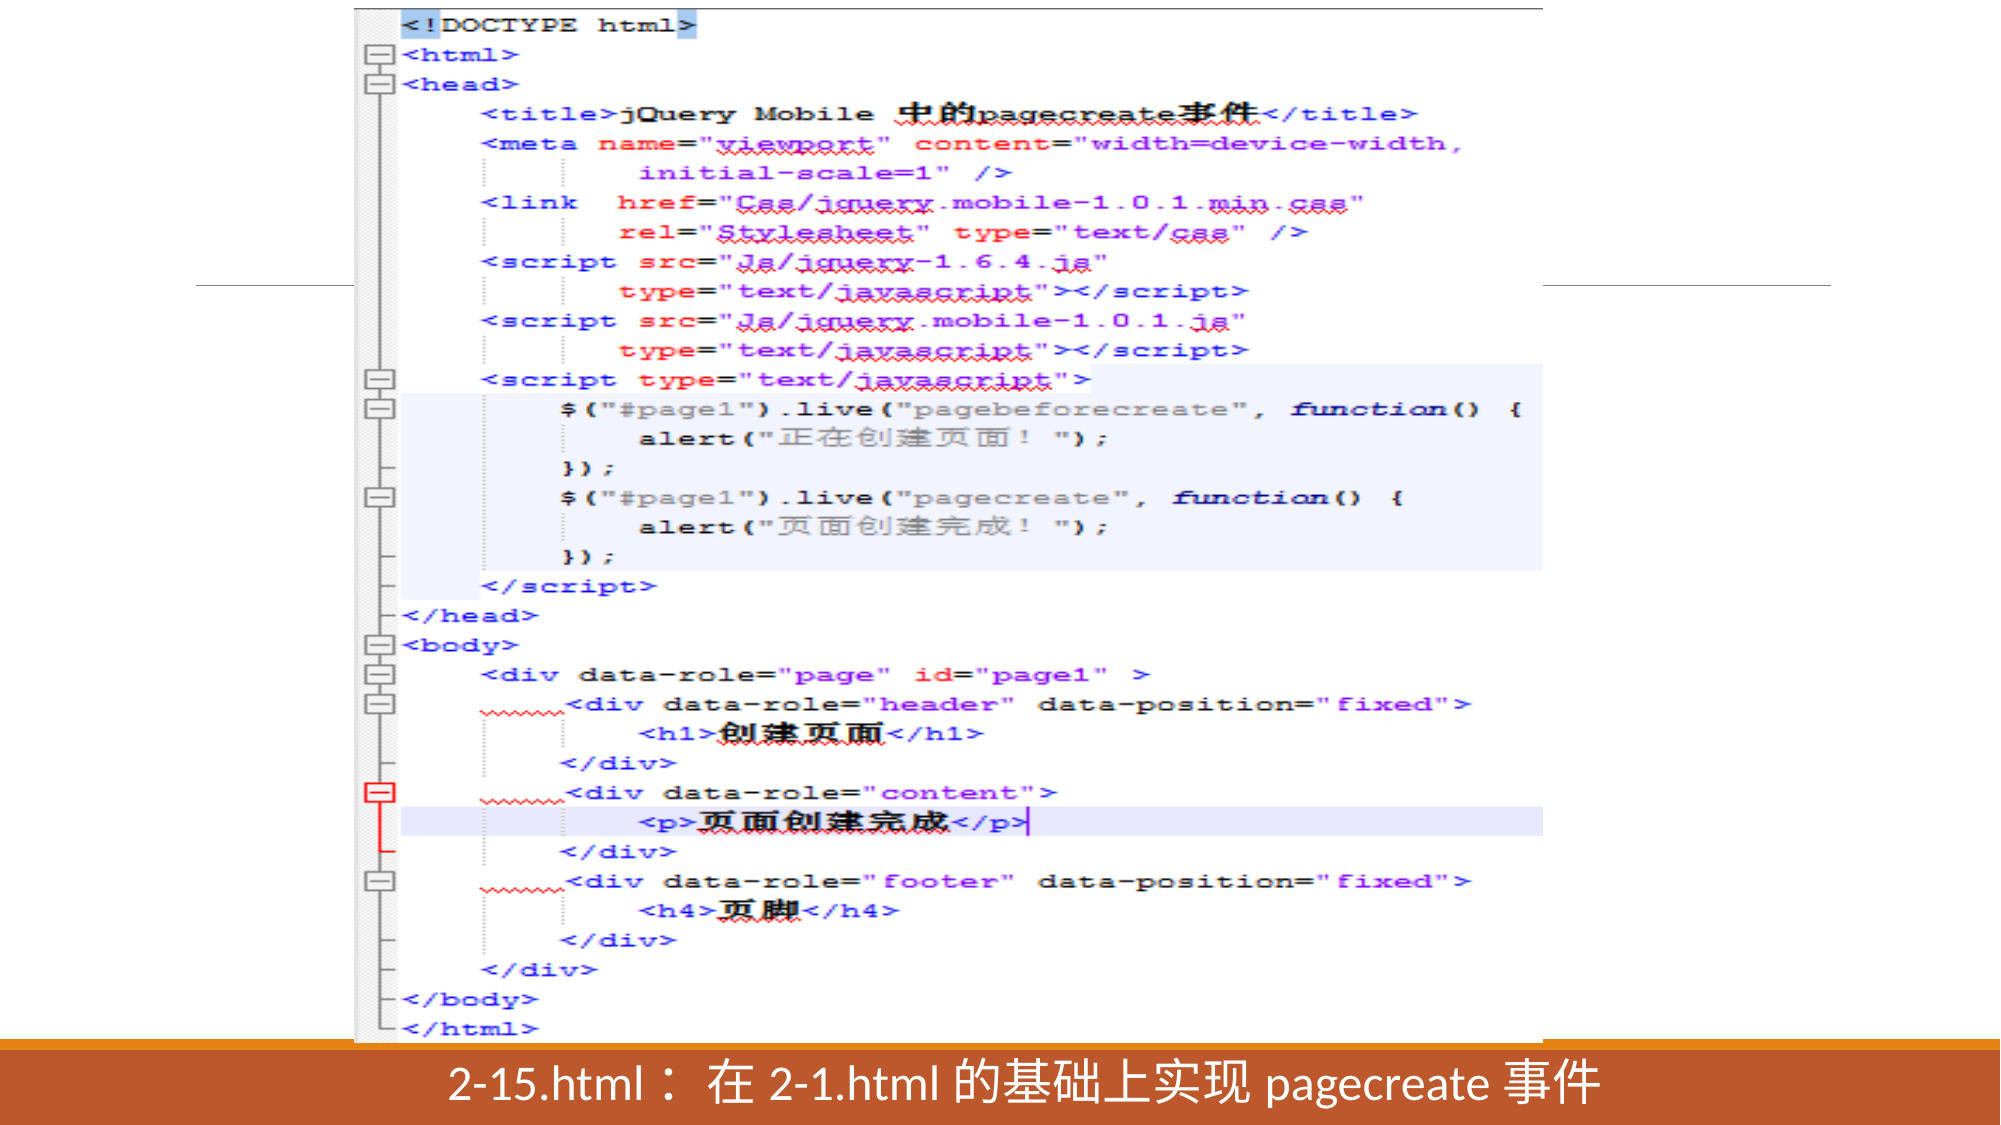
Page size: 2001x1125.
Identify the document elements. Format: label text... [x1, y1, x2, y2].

picture [354, 7, 1544, 1044]
text_box 2-15.html：在2-1.html的基础上实现pagecreate事件 [432, 1042, 1618, 1118]
